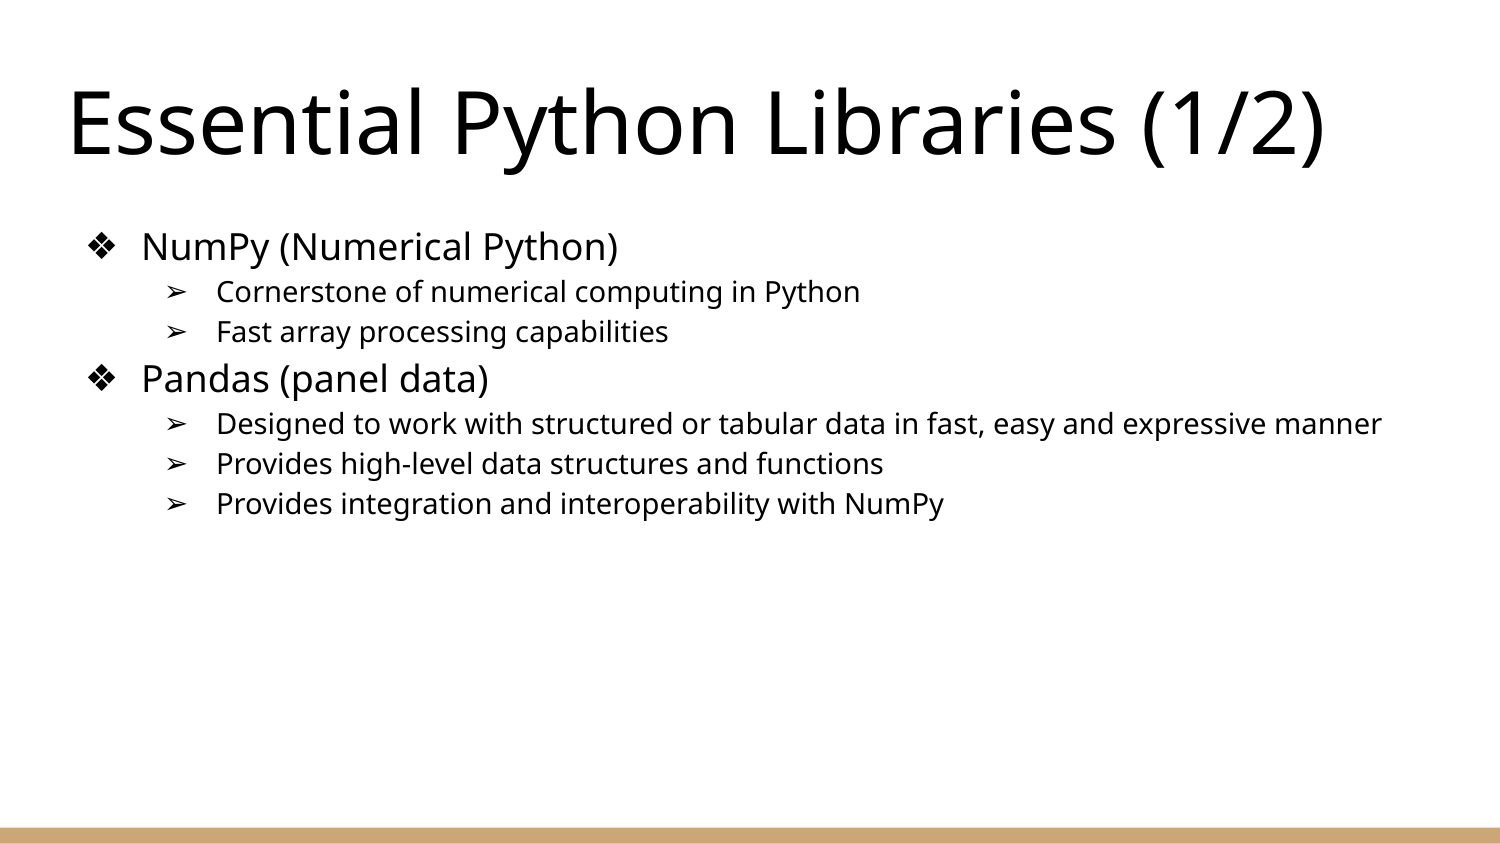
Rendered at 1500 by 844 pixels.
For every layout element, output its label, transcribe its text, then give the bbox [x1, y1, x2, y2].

title Essential Python Libraries (1/2) [51, 51, 1449, 189]
list NumPy (Numerical Python) Cornerstone of numerical computing in Python Fast array processing capabilities Pandas (panel data) Designed to work with structured or tabular data in fast, easy and expressive manner Provides high-level data structures and functions Provides integration and interoperability with NumPy [51, 200, 1449, 752]
